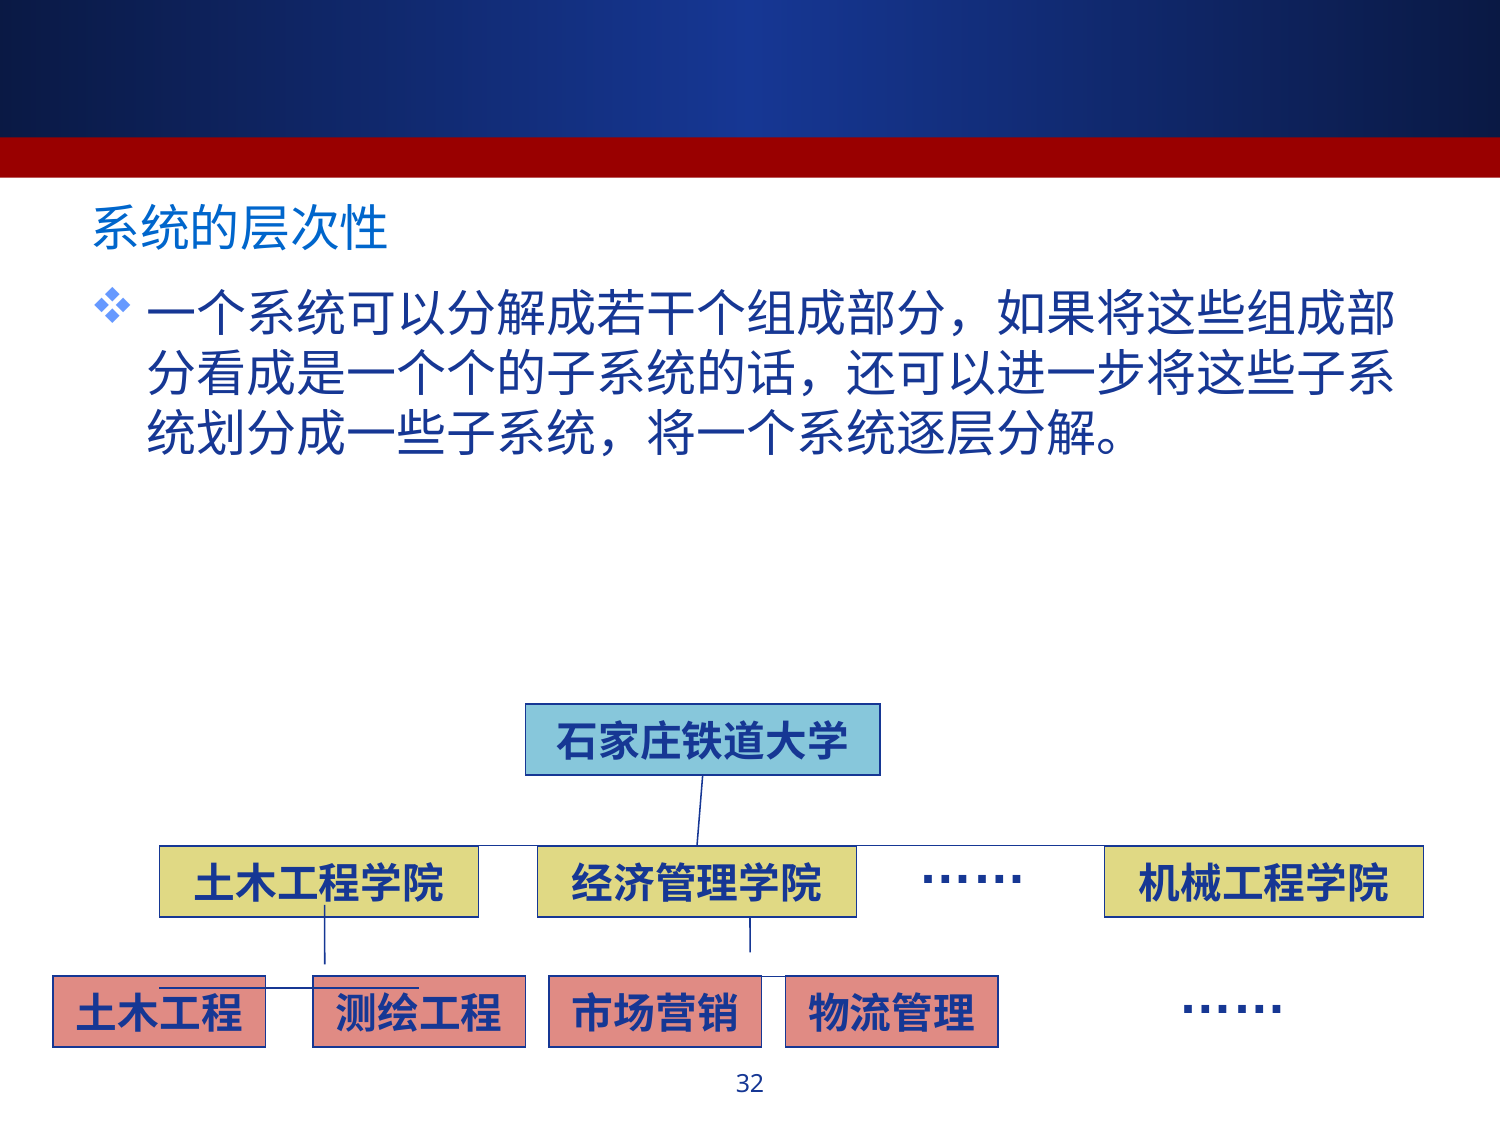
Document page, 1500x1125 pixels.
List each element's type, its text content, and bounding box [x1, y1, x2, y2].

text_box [52, 703, 1424, 1048]
slide_number 32 [574, 1059, 926, 1113]
list 系统的层次性 一个系统可以分解成若干个组成部分，如果将这些组成部分看成是一个个的子系统的话，还可以进一步将这些子系统划分成一些子系统，将一个系统逐层分解。 [74, 188, 1426, 706]
